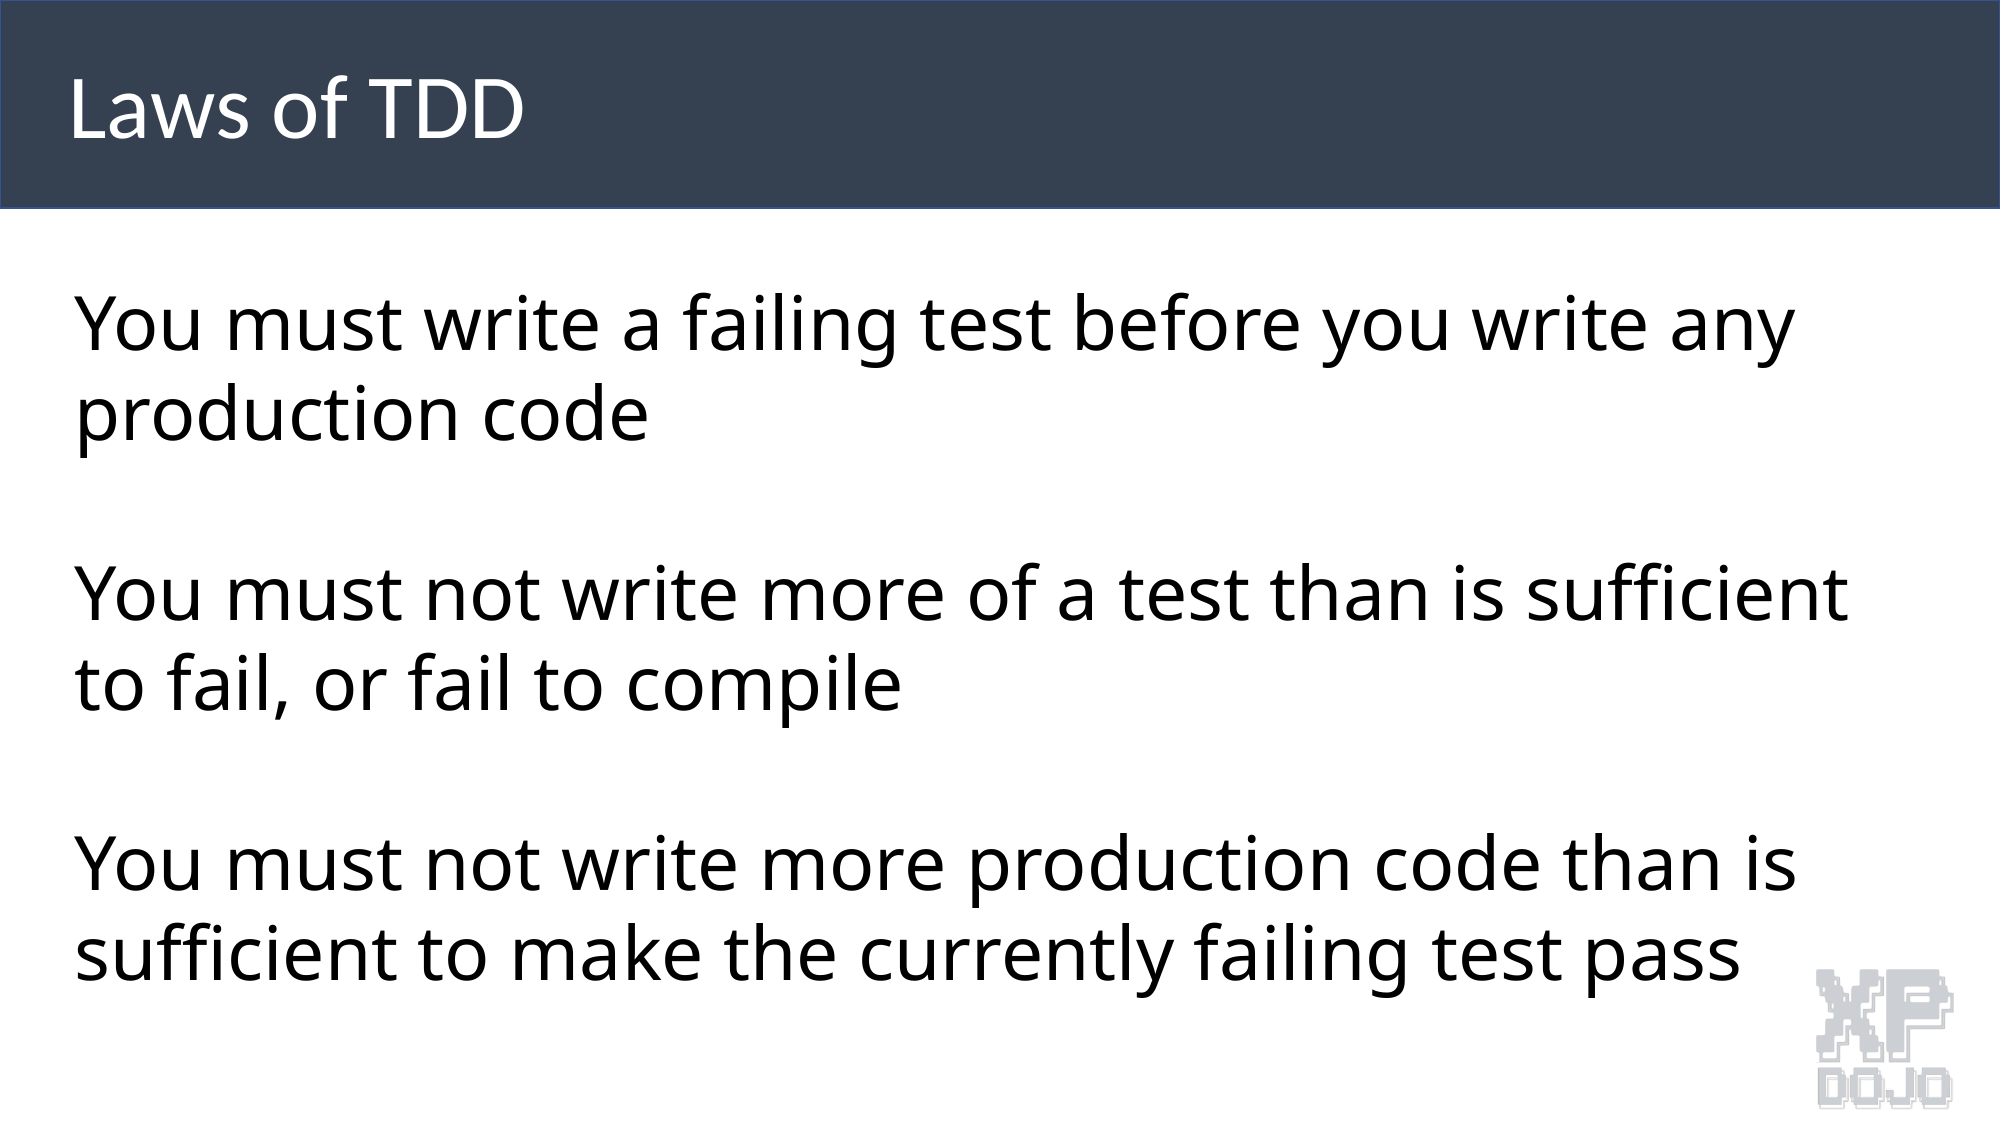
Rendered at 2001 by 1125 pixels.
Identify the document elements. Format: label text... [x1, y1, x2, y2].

text_box [0, 0, 2000, 209]
text_box You must write a failing test before you write any production code You must not write more of a test than is sufficient to fail, or fail to compile You must not write more production code than is sufficient to make the currently failing test pass [59, 267, 1953, 1003]
text_box Laws of TDD [53, 39, 2000, 165]
